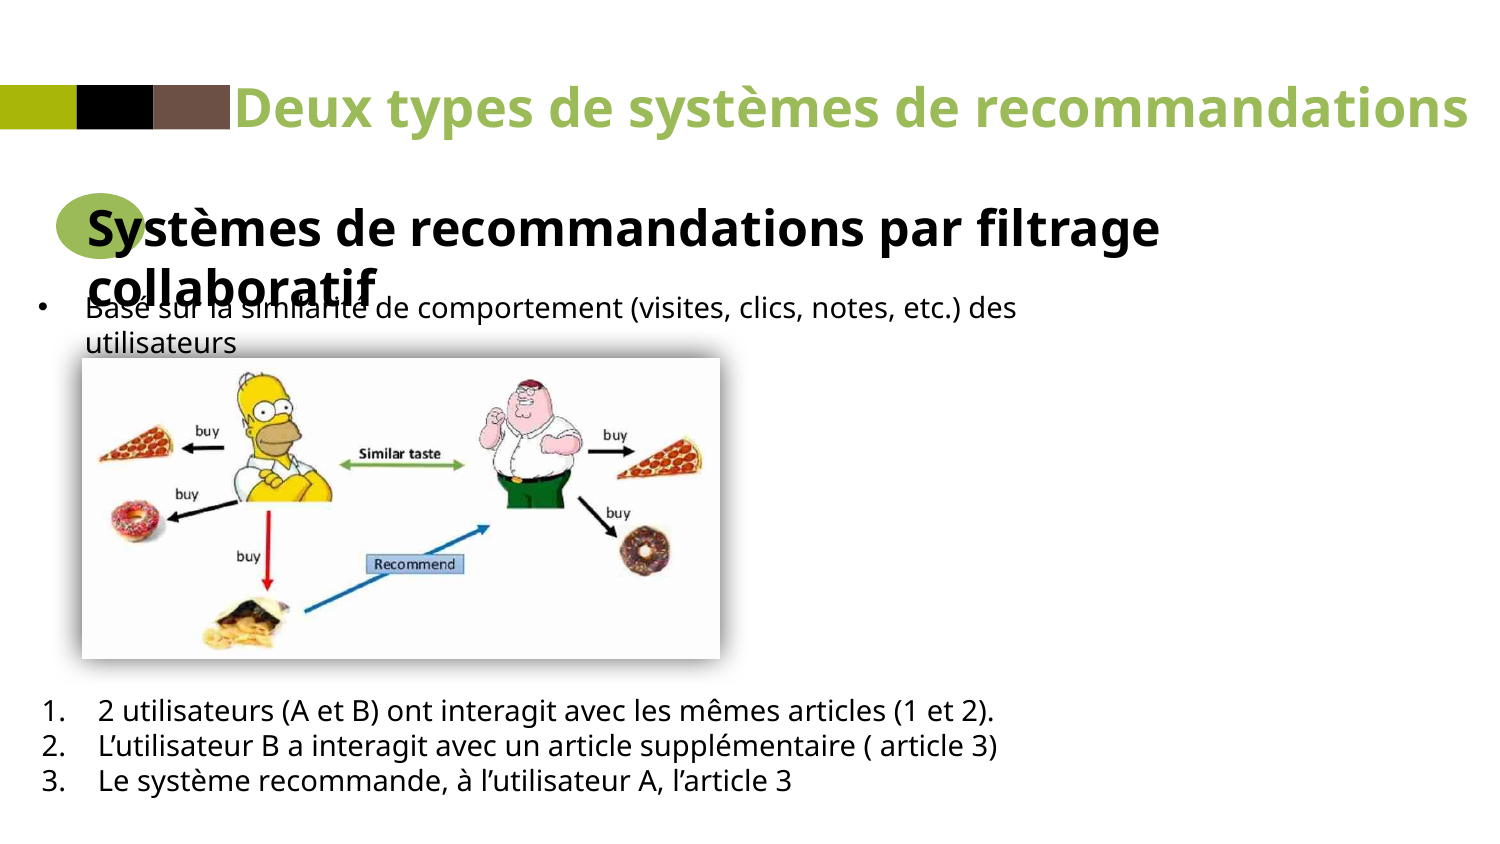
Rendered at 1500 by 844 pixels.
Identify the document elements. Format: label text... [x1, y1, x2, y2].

picture [81, 357, 720, 660]
text_box Basé sur la similarité de comportement (visites, clics, notes, etc.) des utilisateurs [0, 281, 1342, 367]
text_box Systèmes de recommandations par filtrage collaboratif [26, 194, 1452, 317]
title Deux types de systèmes de recommandations [82, 71, 1500, 215]
text_box 2 utilisateurs (A et B) ont interagit avec les mêmes articles (1 et 2). L’utilisateur B a interagit avec un article supplémentaire ( article 3) Le système recommande, à l’utilisateur A, l’article 3 [26, 685, 1362, 805]
